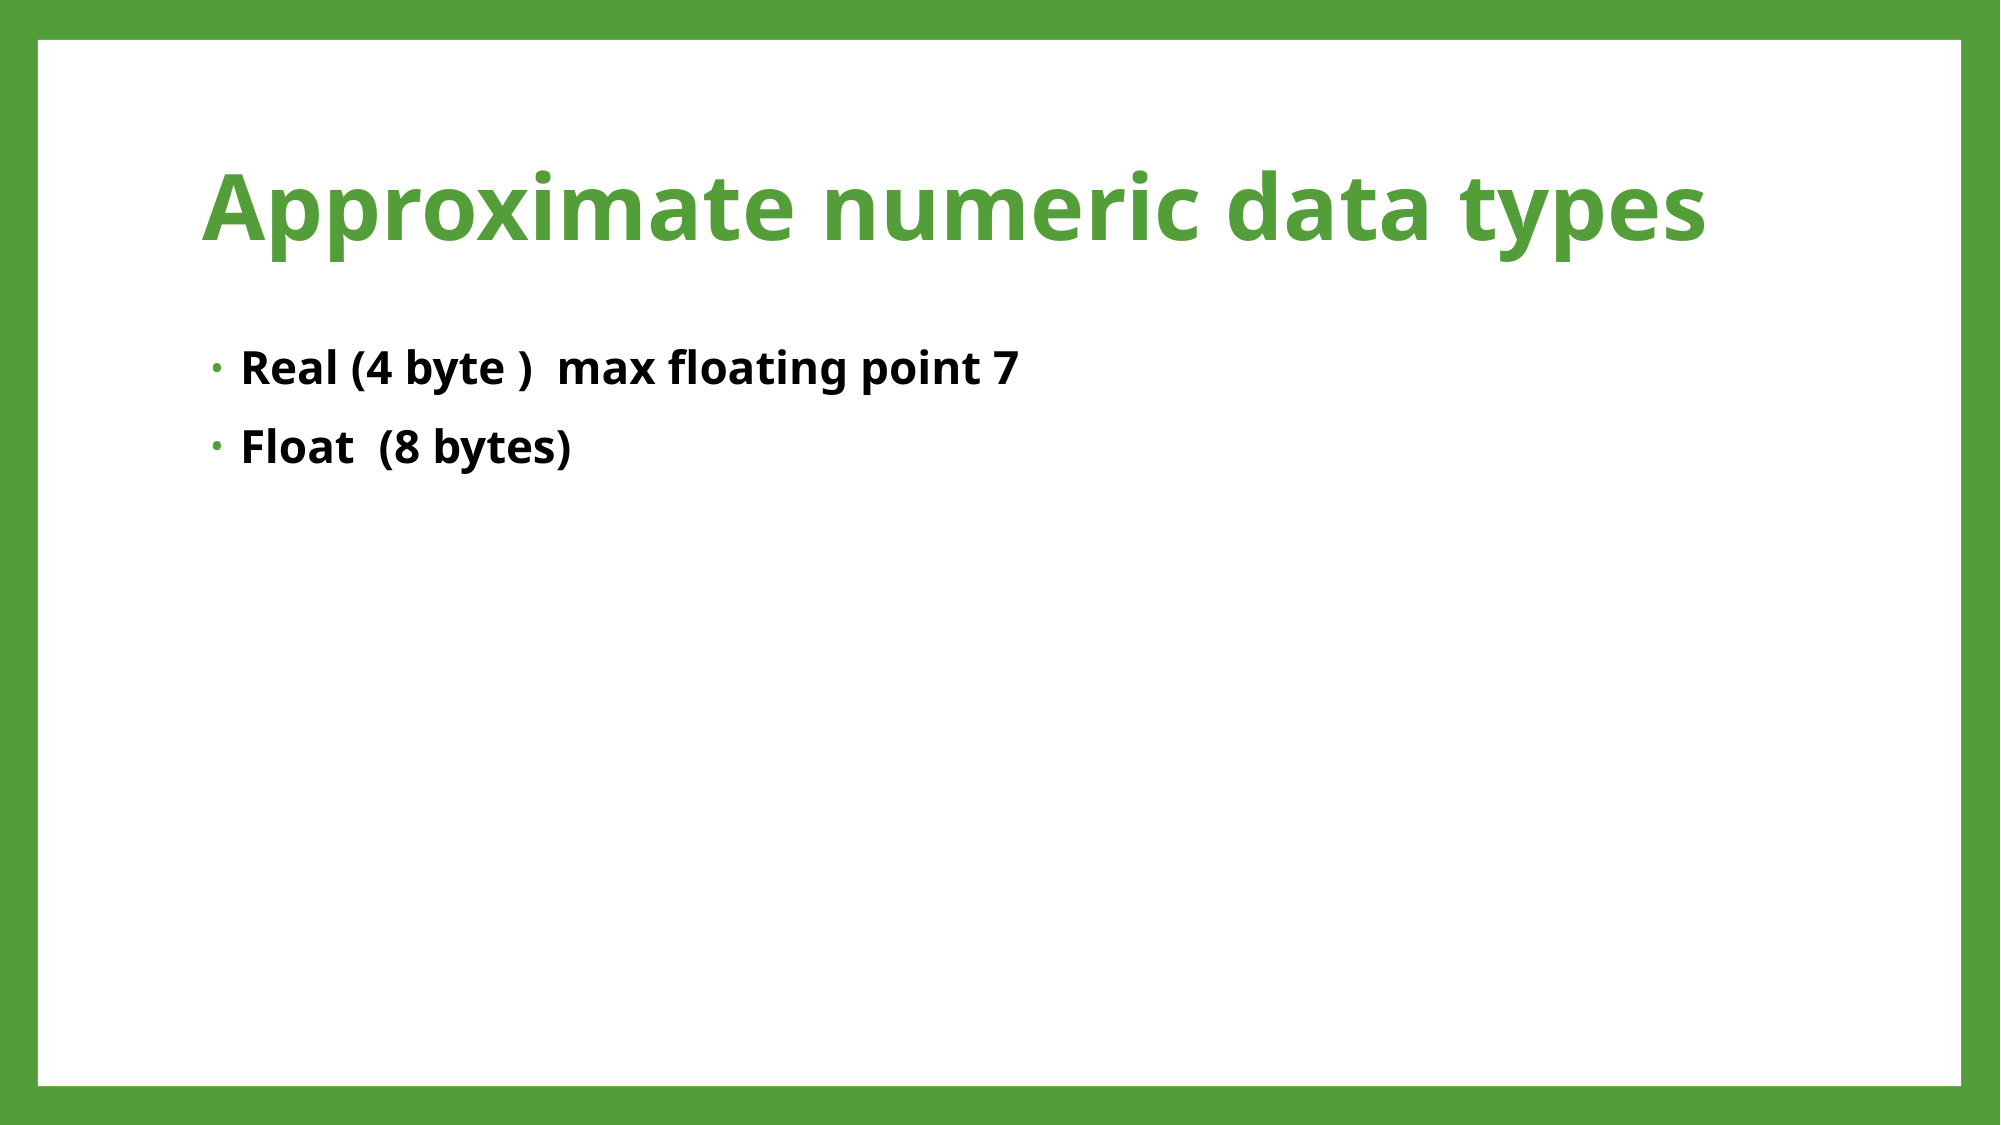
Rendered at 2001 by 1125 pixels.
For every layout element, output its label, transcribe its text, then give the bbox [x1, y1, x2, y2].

title Approximate numeric data types [187, 99, 1808, 323]
list Real (4 byte ) max floating point 7 Float (8 bytes) [187, 337, 1808, 1000]
